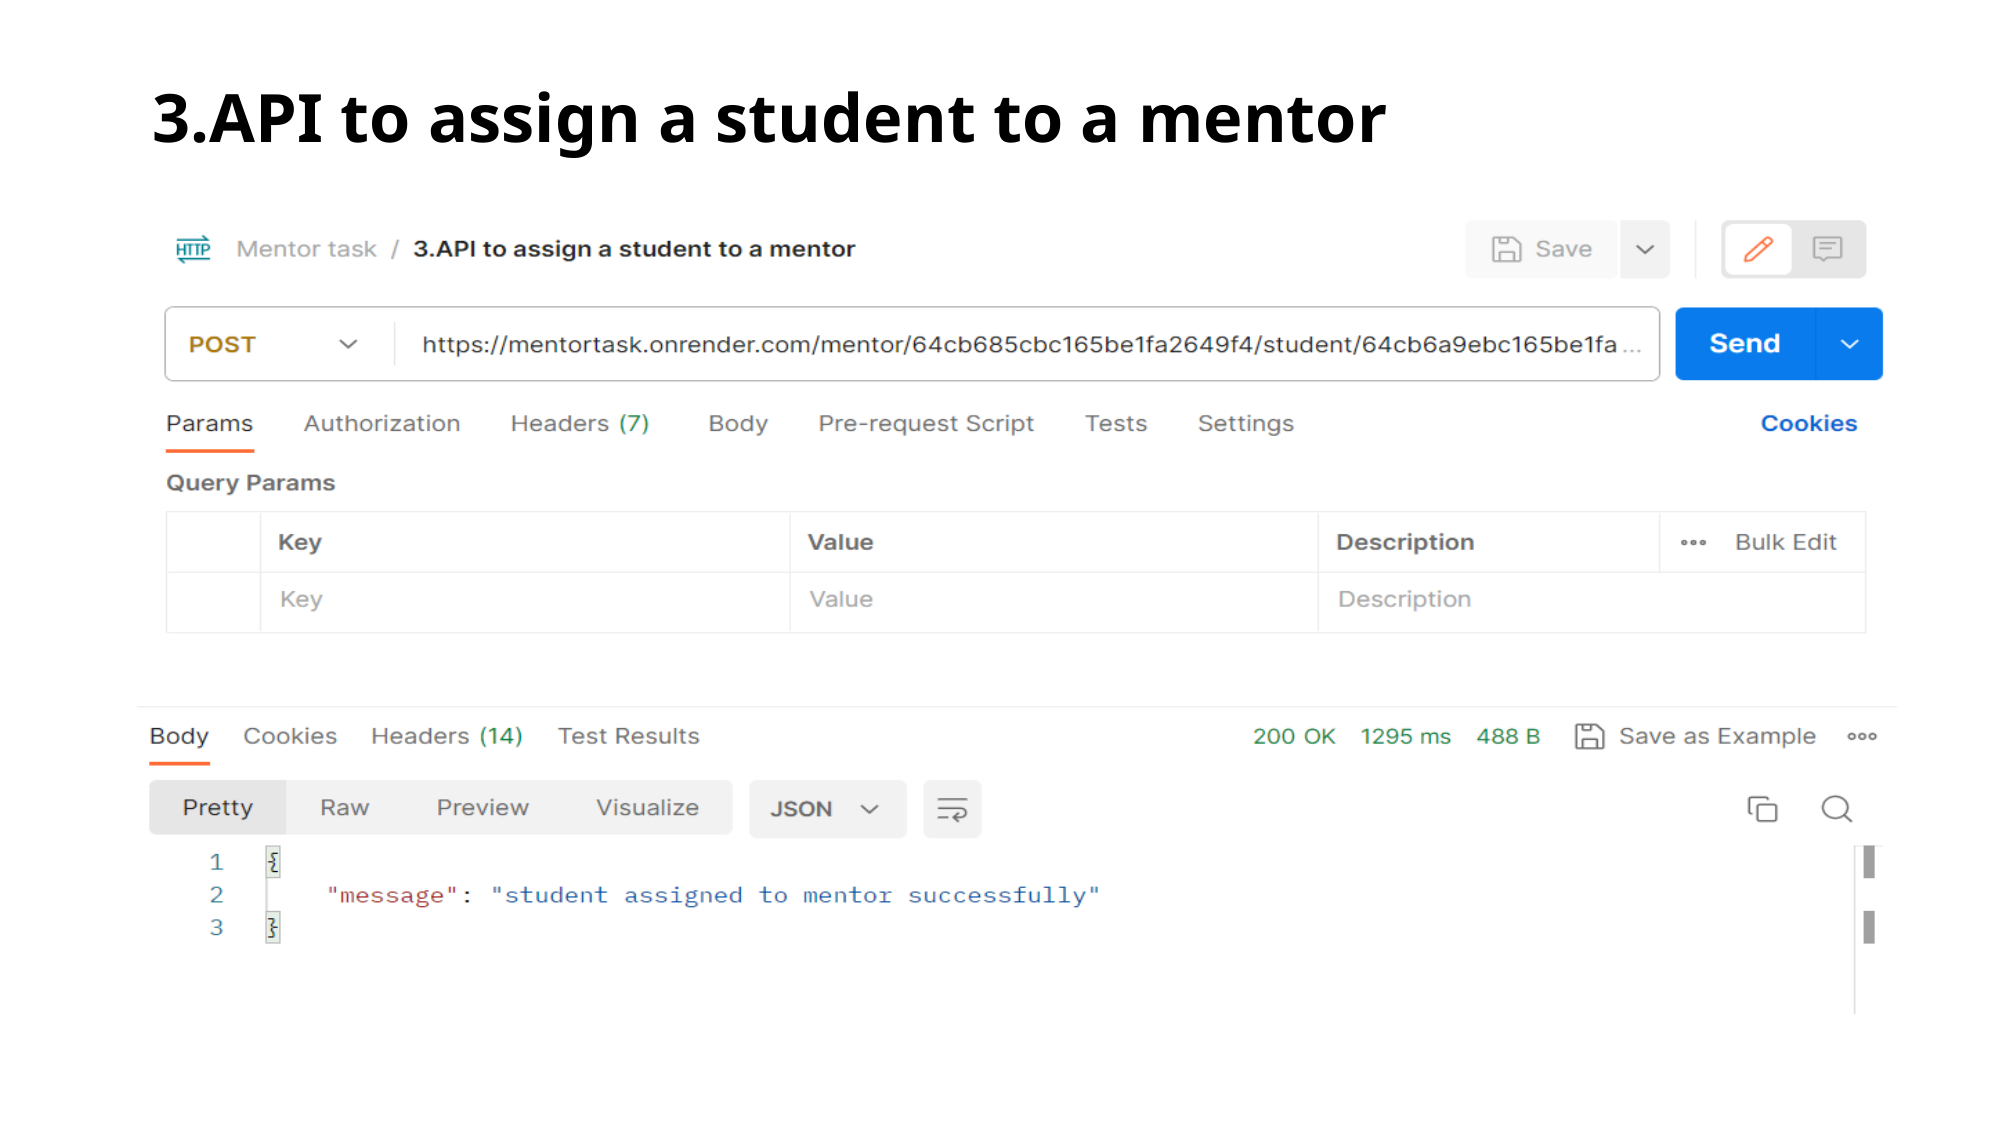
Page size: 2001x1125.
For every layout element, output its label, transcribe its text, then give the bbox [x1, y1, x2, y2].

title 3.API to assign a student to a mentor [137, 59, 1863, 183]
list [137, 208, 1897, 1014]
